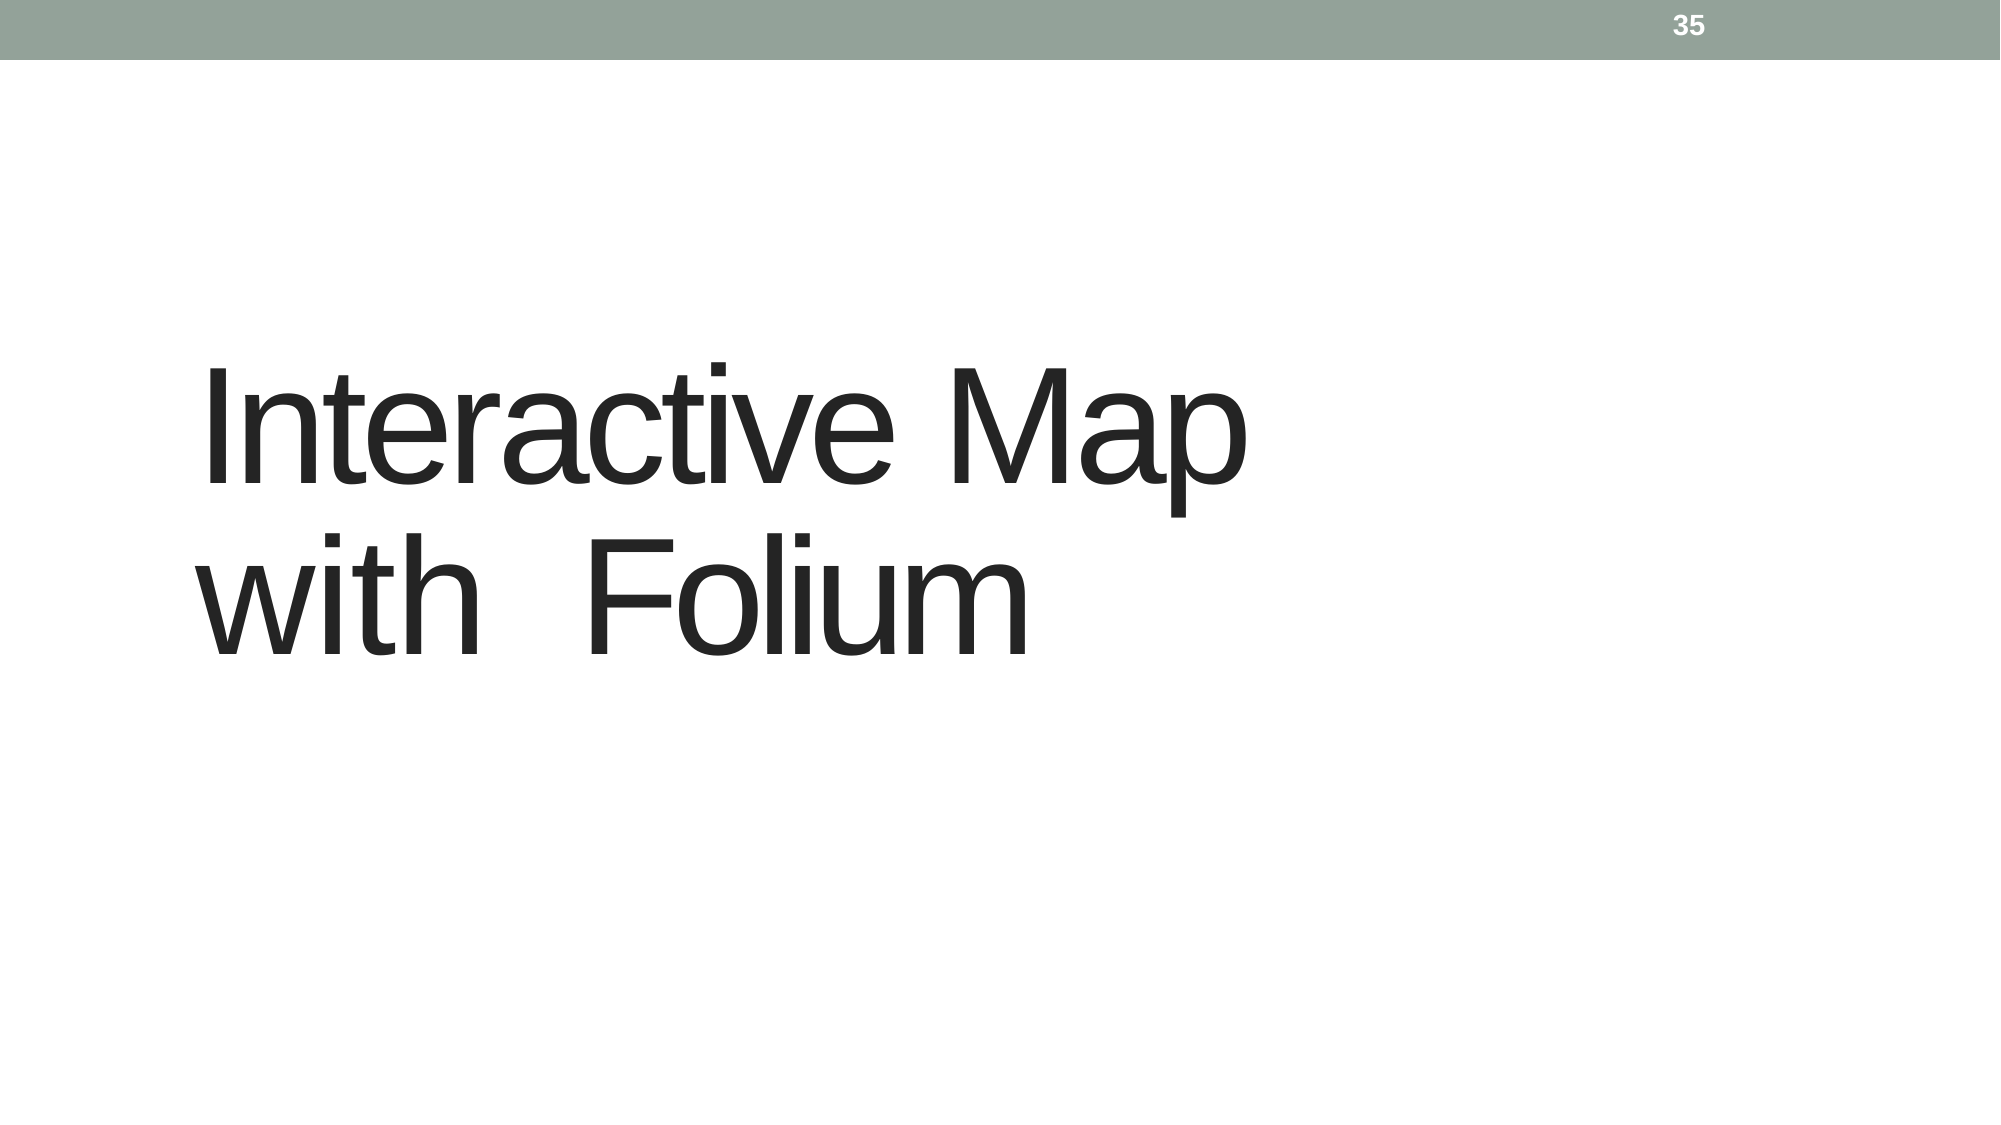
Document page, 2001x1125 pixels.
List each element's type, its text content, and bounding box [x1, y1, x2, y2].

title Interactive Map with Folium [192, 313, 1563, 688]
slide_number 35 [1666, 0, 1900, 357]
